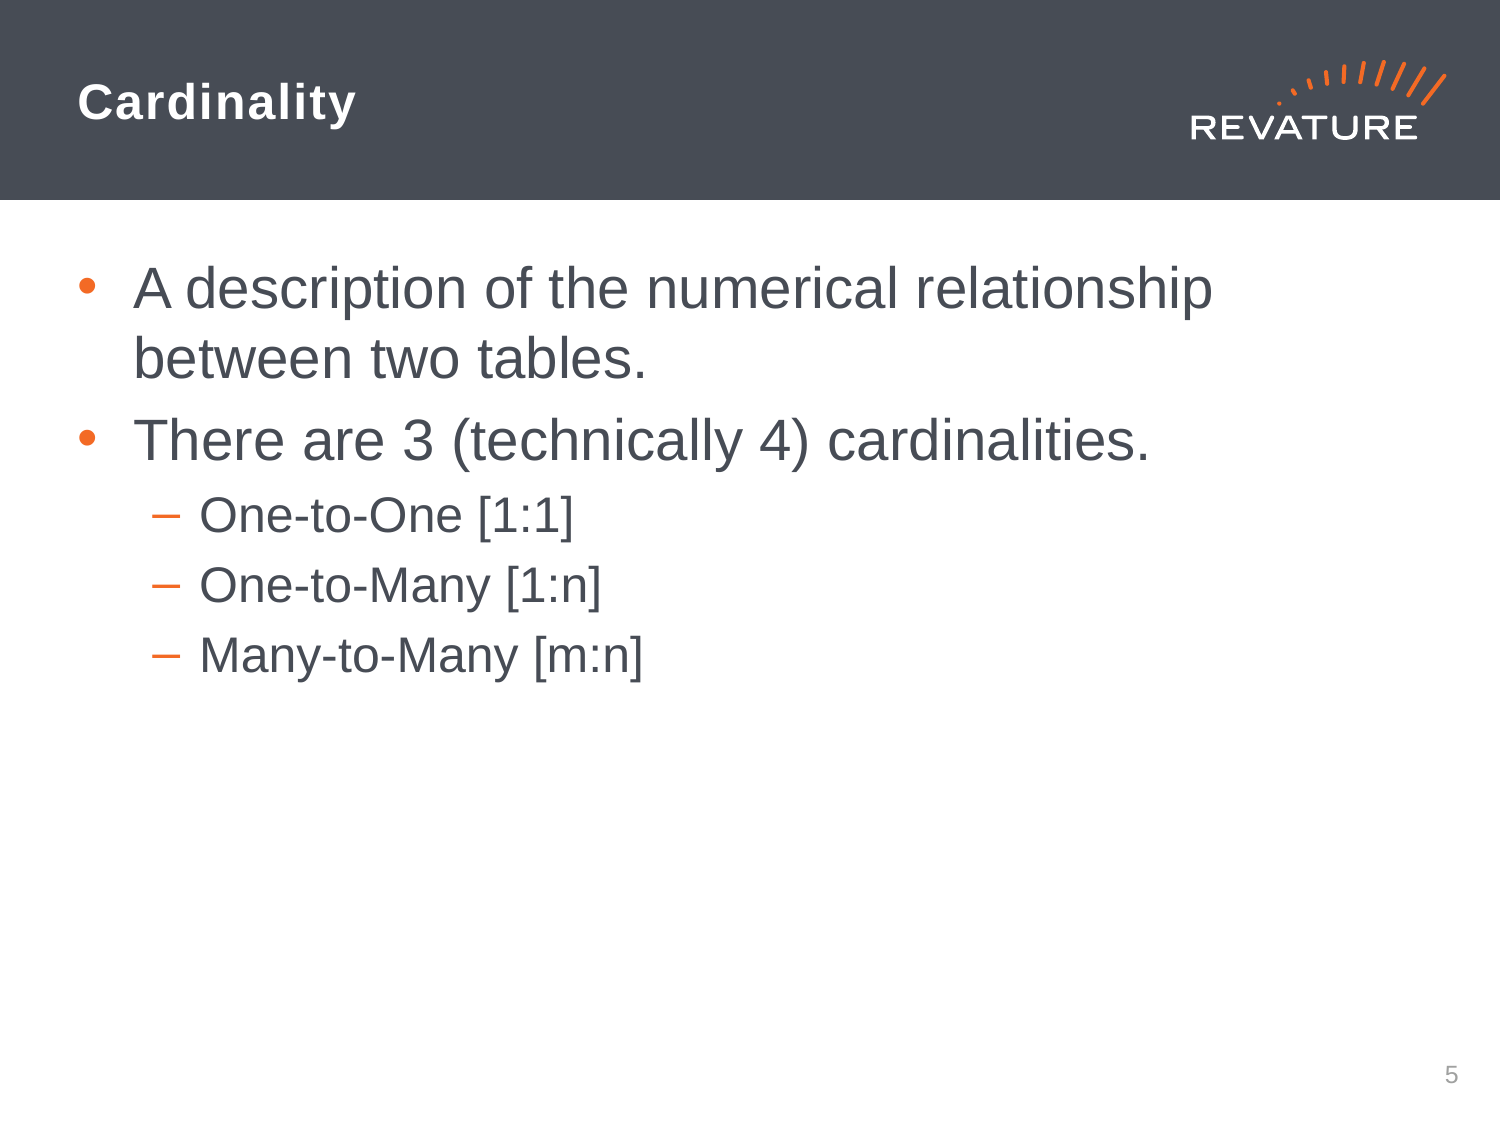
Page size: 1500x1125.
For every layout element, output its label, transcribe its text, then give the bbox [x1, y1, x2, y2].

list A description of the numerical relationship between two tables. There are 3 (technically 4) cardinalities. One-to-One [1:1] One-to-Many [1:n] Many-to-Many [m:n] [62, 243, 1438, 986]
title Cardinality [62, 0, 1084, 200]
slide_number 4 [1332, 1043, 1474, 1104]
